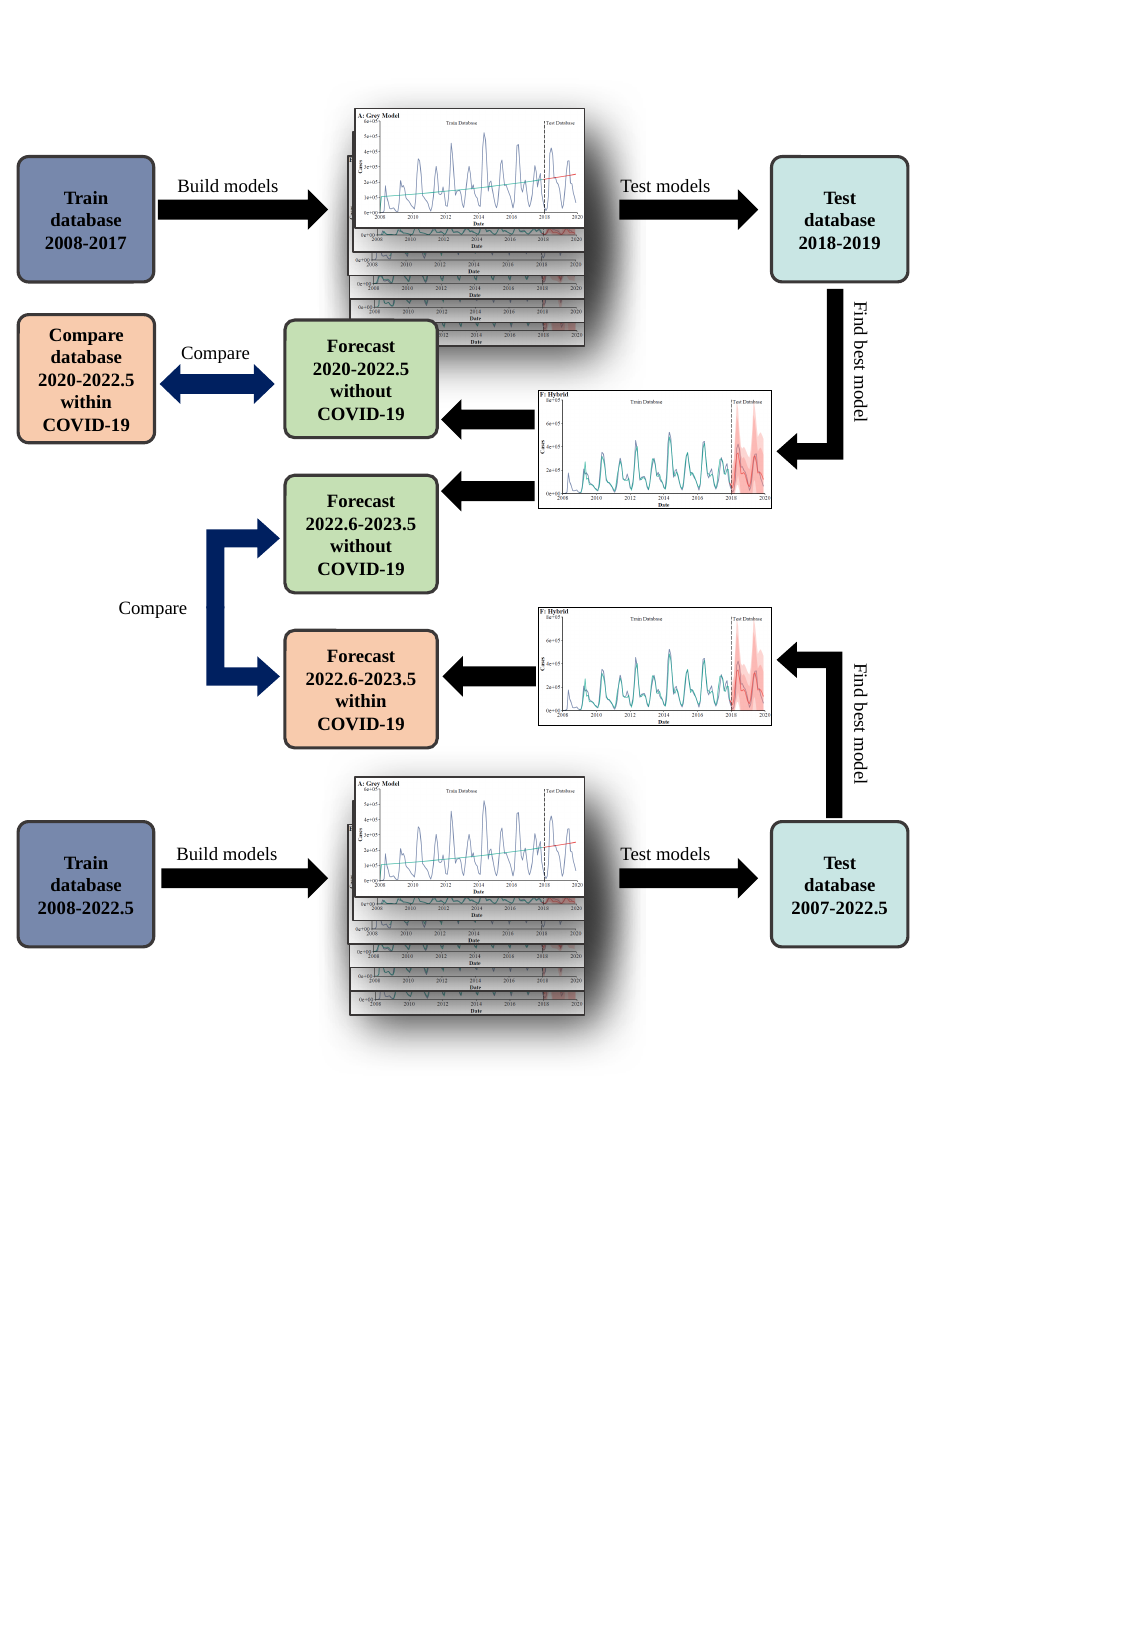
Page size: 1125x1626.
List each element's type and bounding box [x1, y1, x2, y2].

text_box [18, 109, 908, 1015]
